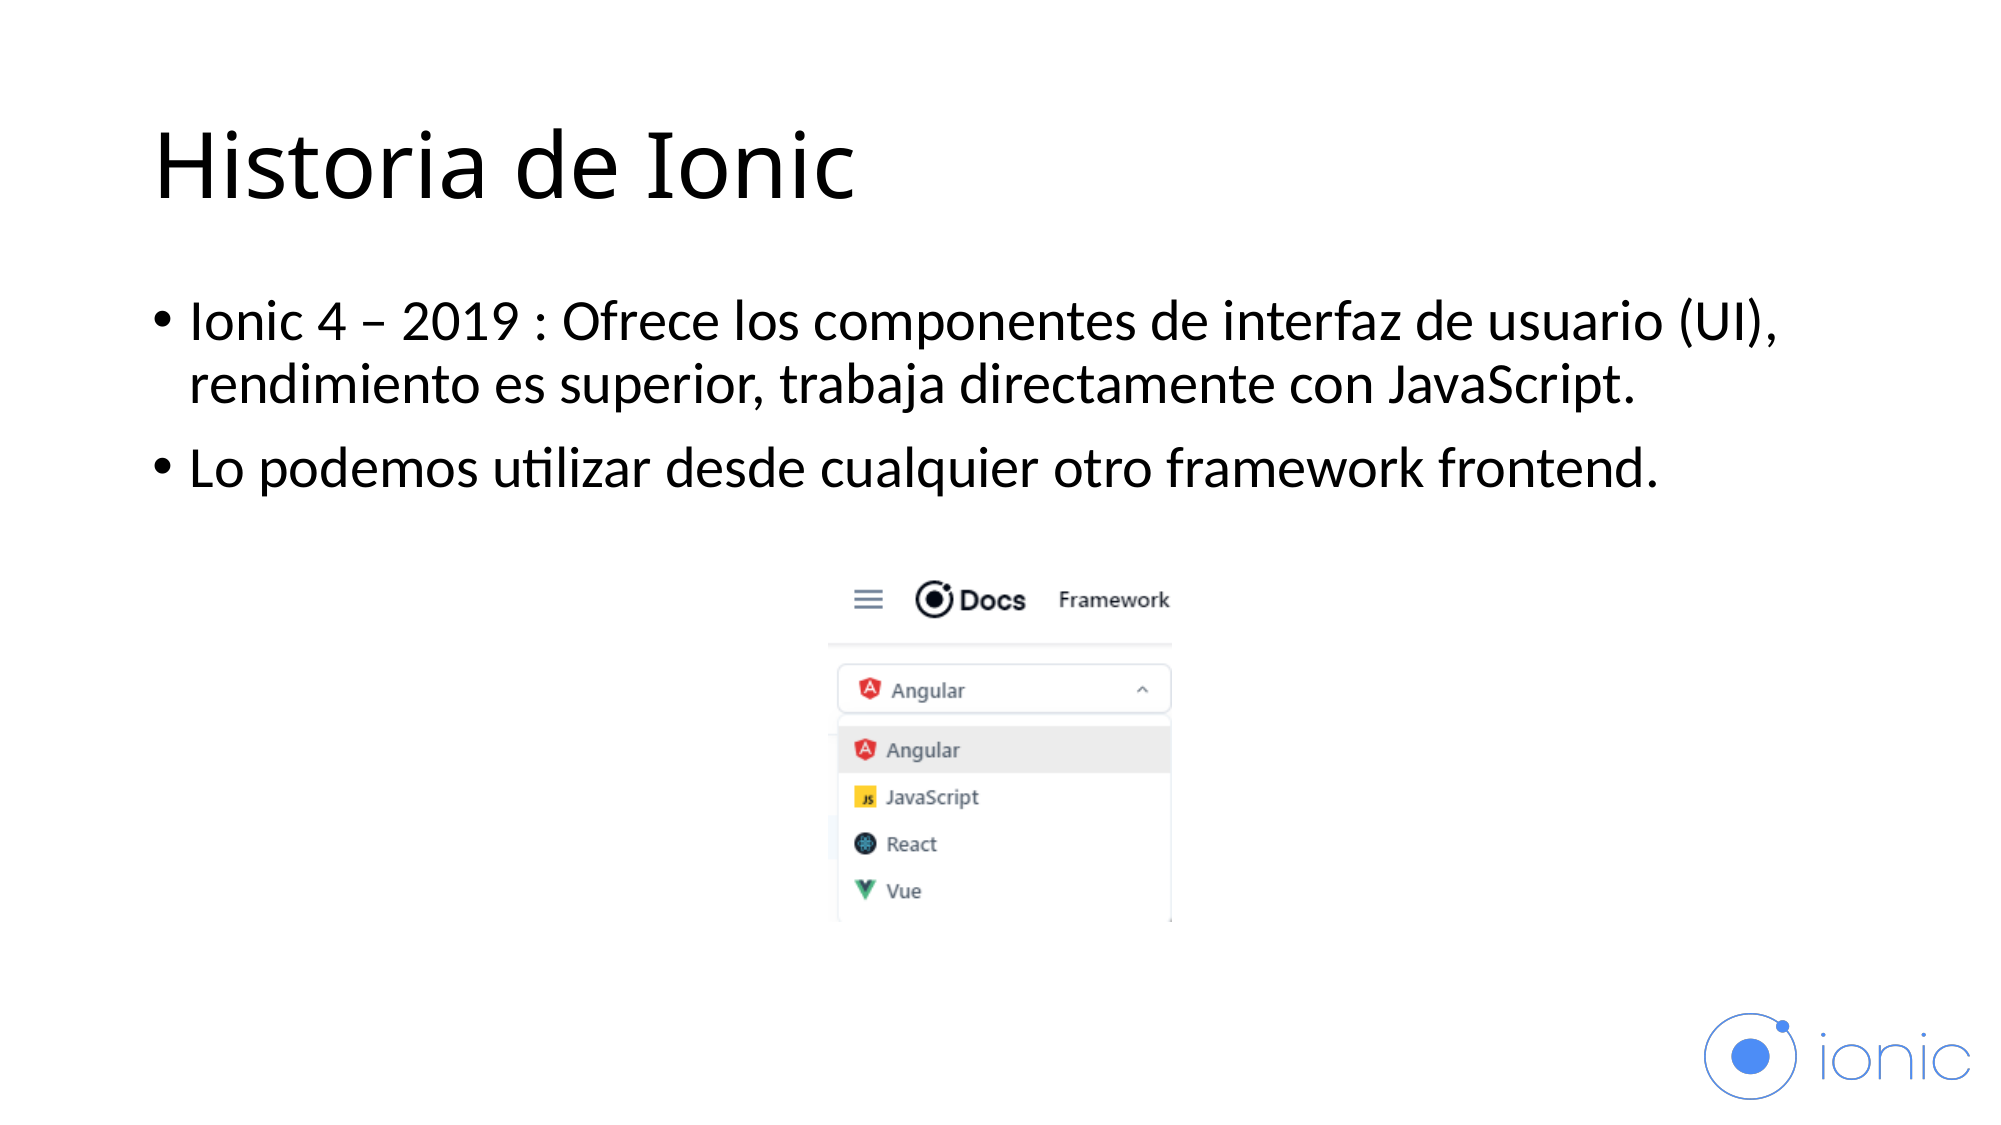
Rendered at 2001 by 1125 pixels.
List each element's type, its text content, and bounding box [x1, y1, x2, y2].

picture [828, 562, 1172, 922]
title Historia de Ionic [137, 59, 1863, 278]
list Ionic 4 – 2019 : Ofrece los componentes de interfaz de usuario (UI), rendimiento es superior, trabaja directamente con JavaScript. Lo podemos utilizar desde cualquier otro framework frontend. [137, 283, 1863, 997]
picture [1704, 1013, 1970, 1100]
